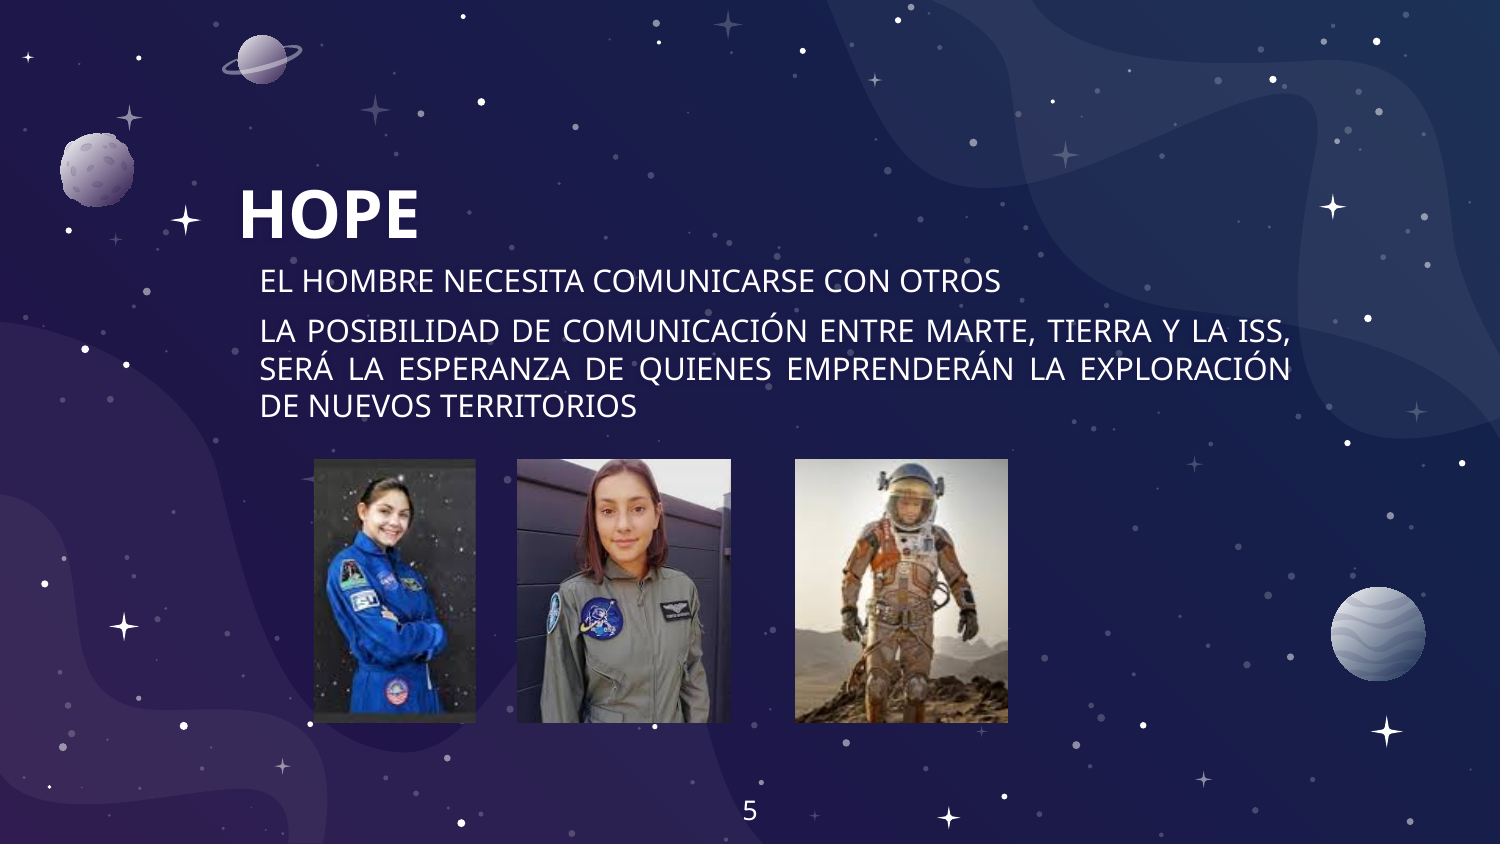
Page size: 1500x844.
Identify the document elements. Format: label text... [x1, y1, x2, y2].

list EL HOMBRE NECESITA COMUNICARSE CON OTROS LA POSIBILIDAD DE COMUNICACIÓN ENTRE MARTE, TIERRA Y LA ISS, SERÁ LA ESPERANZA DE QUIENES EMPRENDERÁN LA EXPLORACIÓN DE NUEVOS TERRITORIOS [259, 261, 1293, 582]
picture [794, 459, 1009, 723]
picture [517, 459, 732, 723]
title HOPE [182, 150, 476, 252]
slide_number ‹#› [705, 779, 795, 844]
picture [313, 459, 476, 723]
